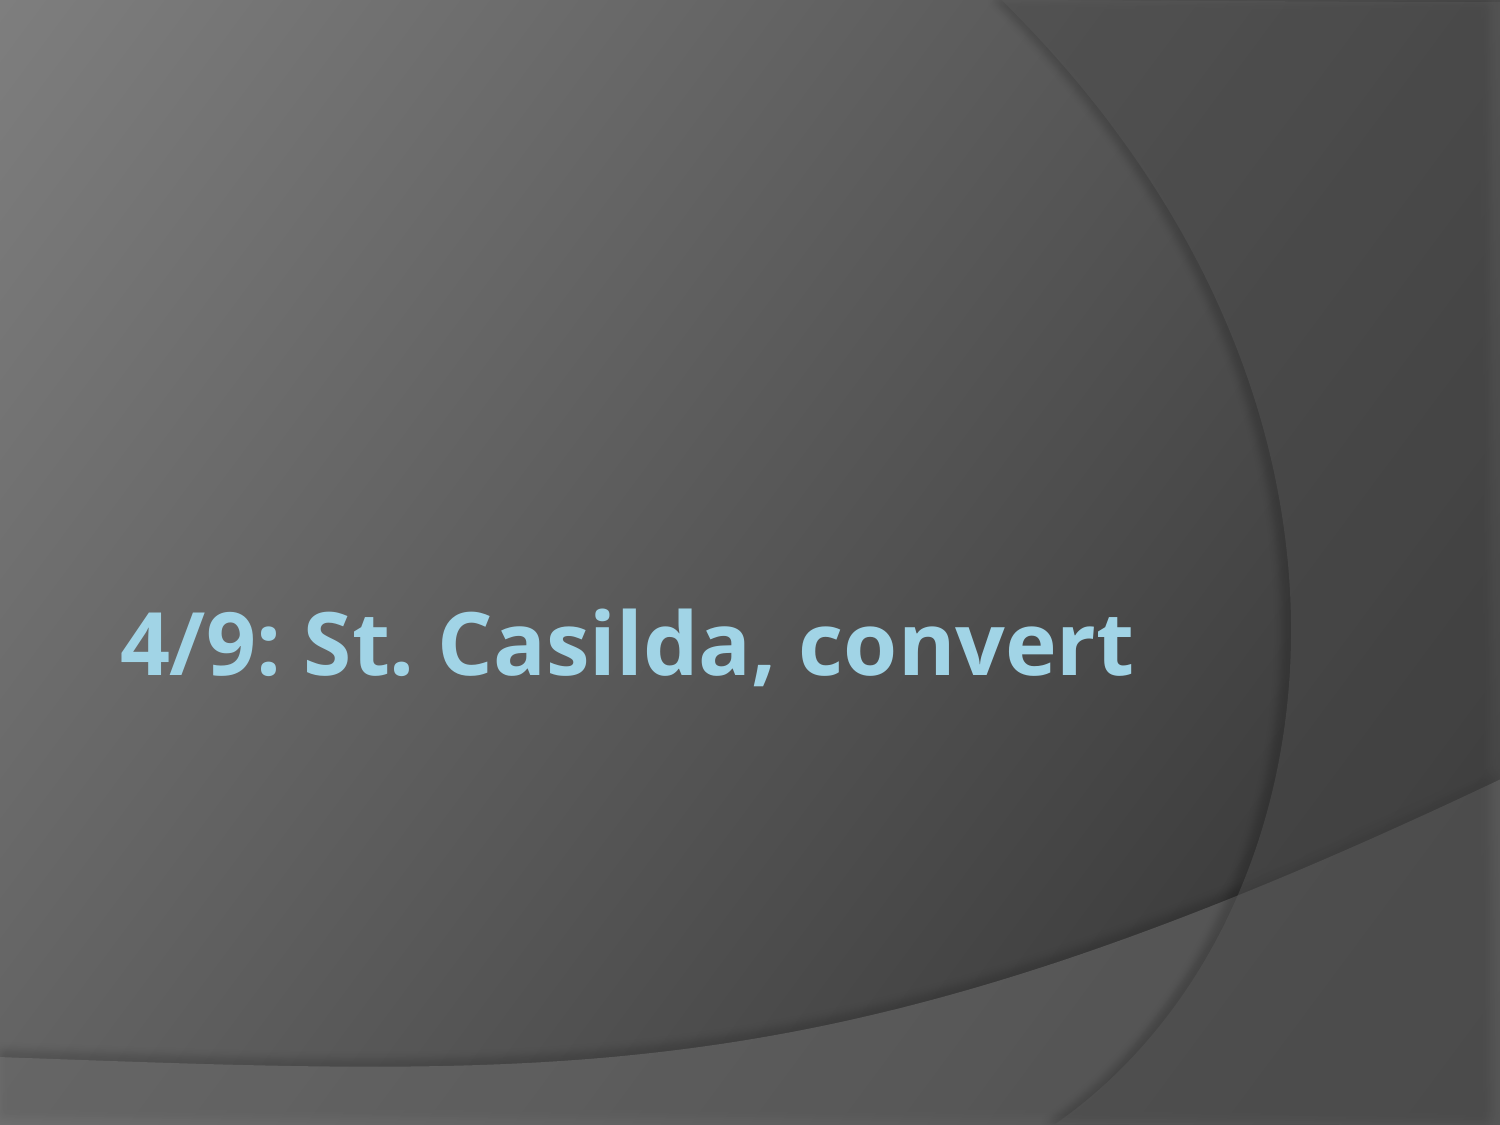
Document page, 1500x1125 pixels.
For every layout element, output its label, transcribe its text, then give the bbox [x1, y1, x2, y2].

title 4/9: St. Casilda, convert [112, 587, 1200, 888]
